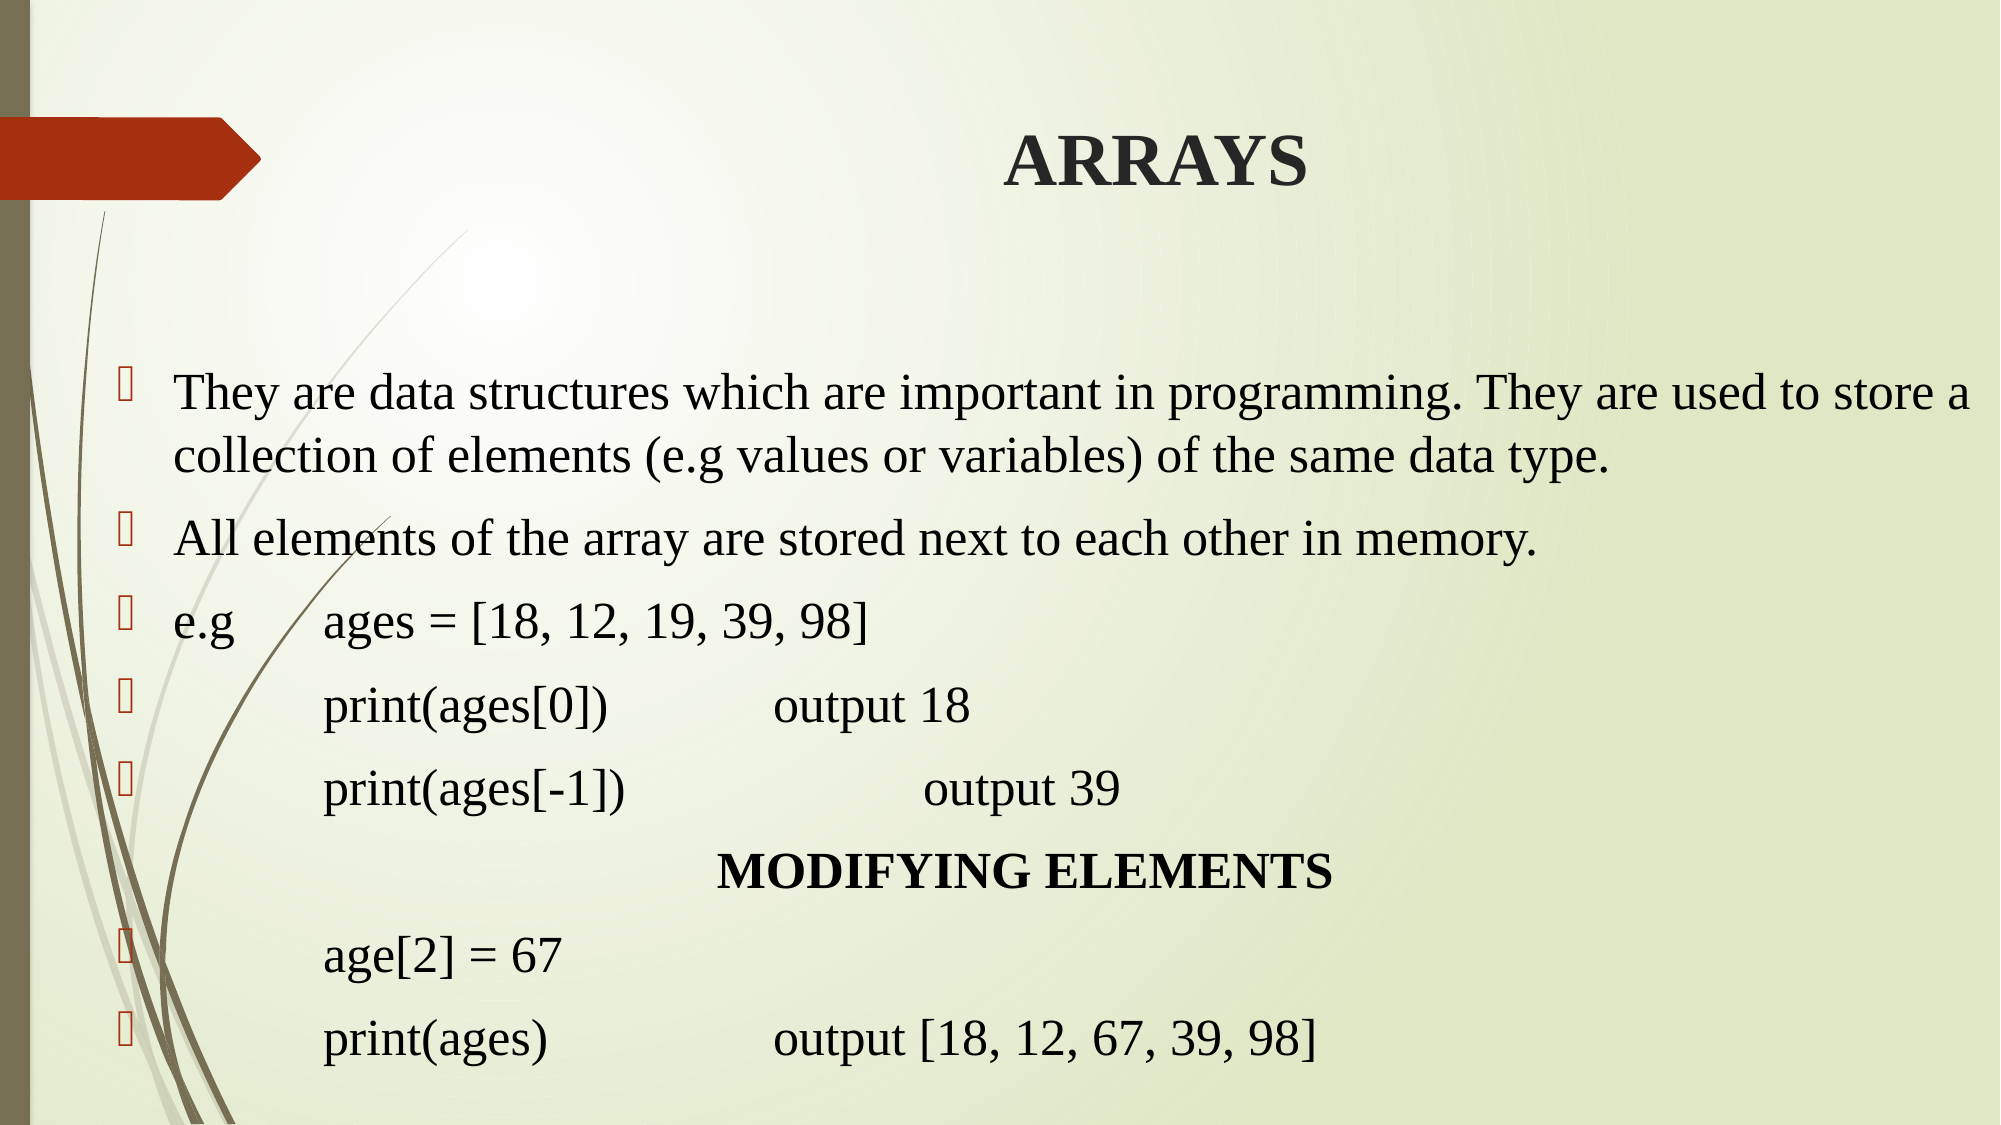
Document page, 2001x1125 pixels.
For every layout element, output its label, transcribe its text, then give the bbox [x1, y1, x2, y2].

list They are data structures which are important in programming. They are used to store a collection of elements (e.g values or variables) of the same data type. All elements of the array are stored next to each other in memory. e.g ages = [18, 12, 19, 39, 98] print(ages[0]) output 18 print(ages[-1]) output 39 MODIFYING ELEMENTS age[2] = 67 print(ages) output [18, 12, 67, 39, 98] [101, 350, 2000, 1099]
title ARRAYS [425, 102, 1888, 250]
